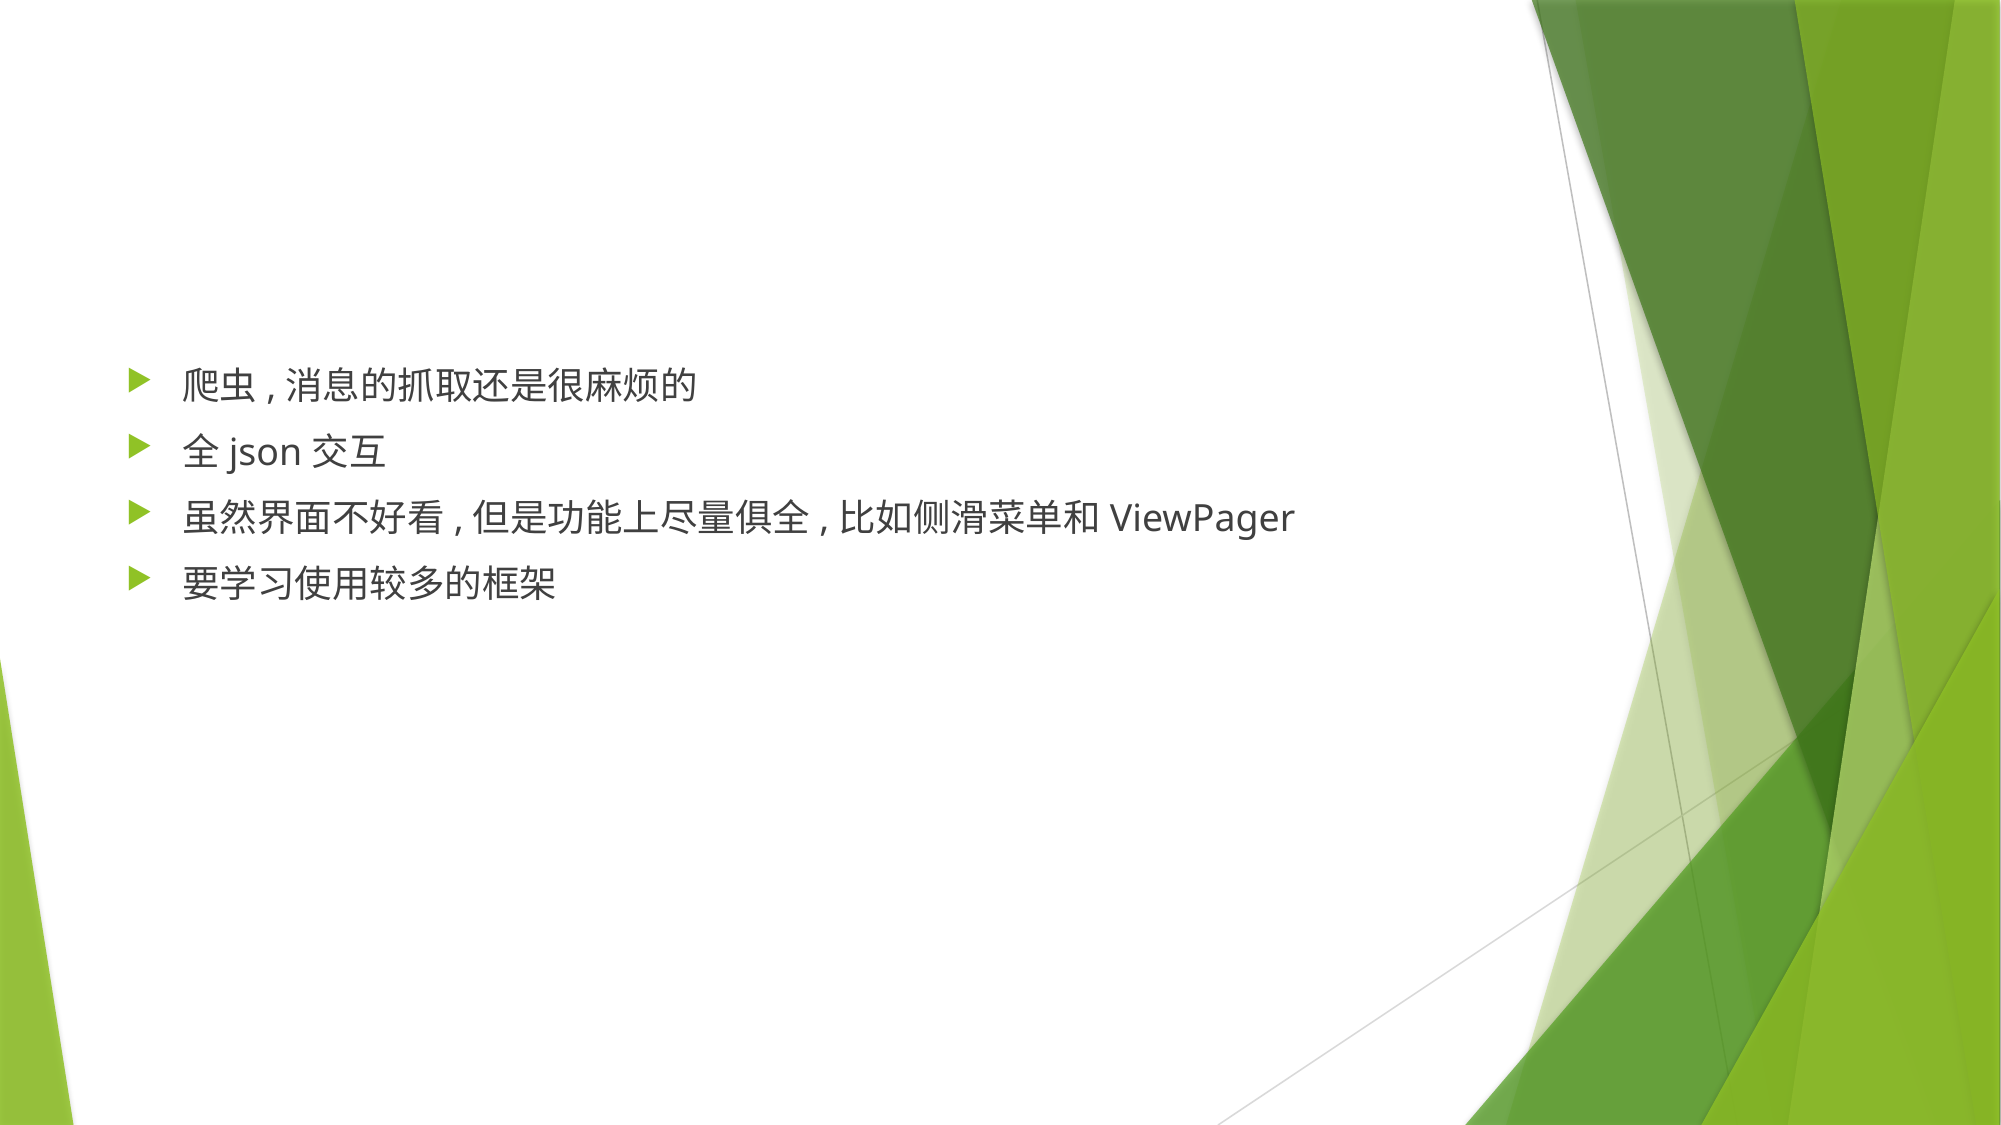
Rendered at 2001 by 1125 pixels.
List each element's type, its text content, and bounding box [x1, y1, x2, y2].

list 爬虫,消息的抓取还是很麻烦的 全json交互 虽然界面不好看,但是功能上尽量俱全,比如侧滑菜单和ViewPager 要学习使用较多的框架 [111, 354, 1522, 992]
